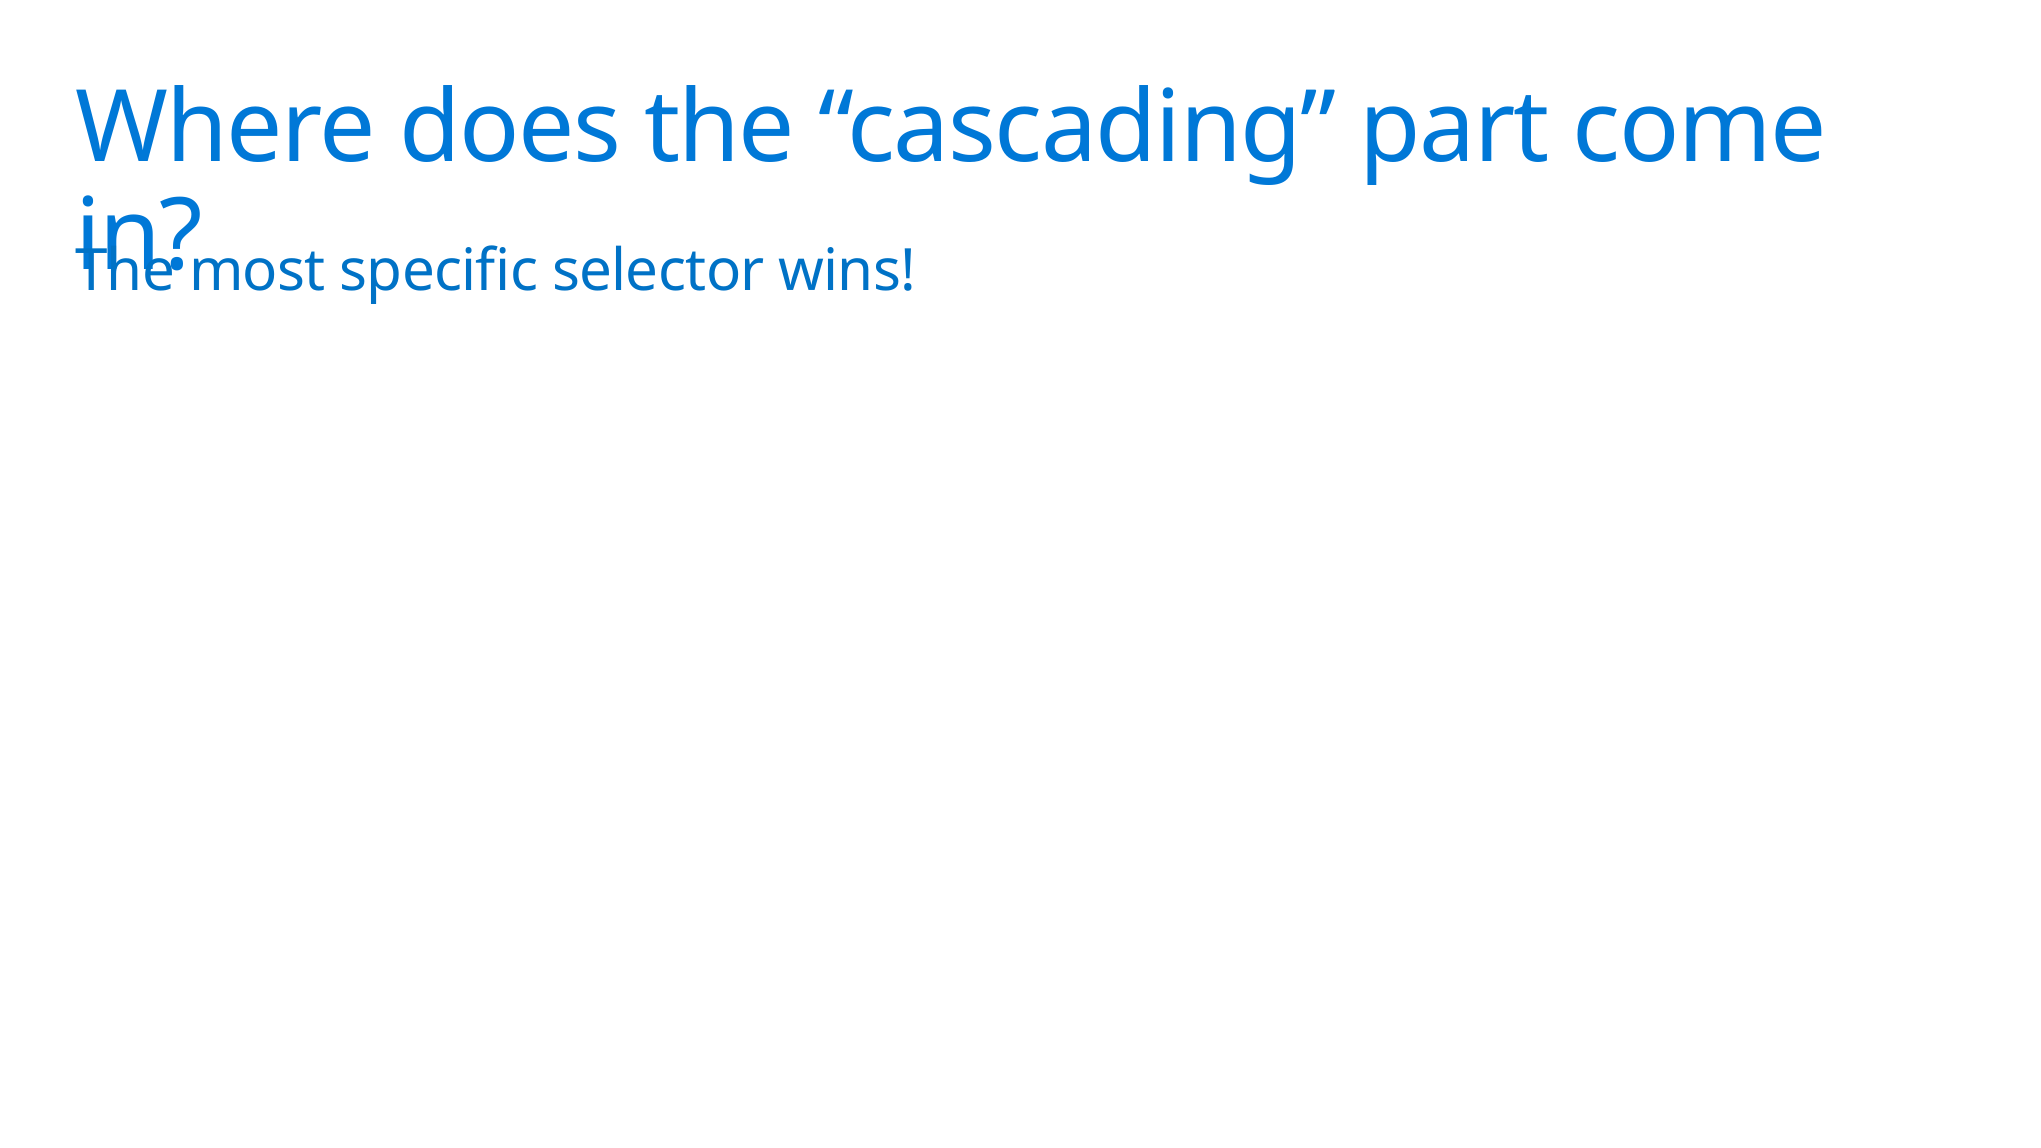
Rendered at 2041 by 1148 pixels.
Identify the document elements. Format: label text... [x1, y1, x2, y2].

title Where does the “cascading” part come in? [60, 60, 1980, 210]
list The most specific selector wins! [60, 225, 1980, 319]
